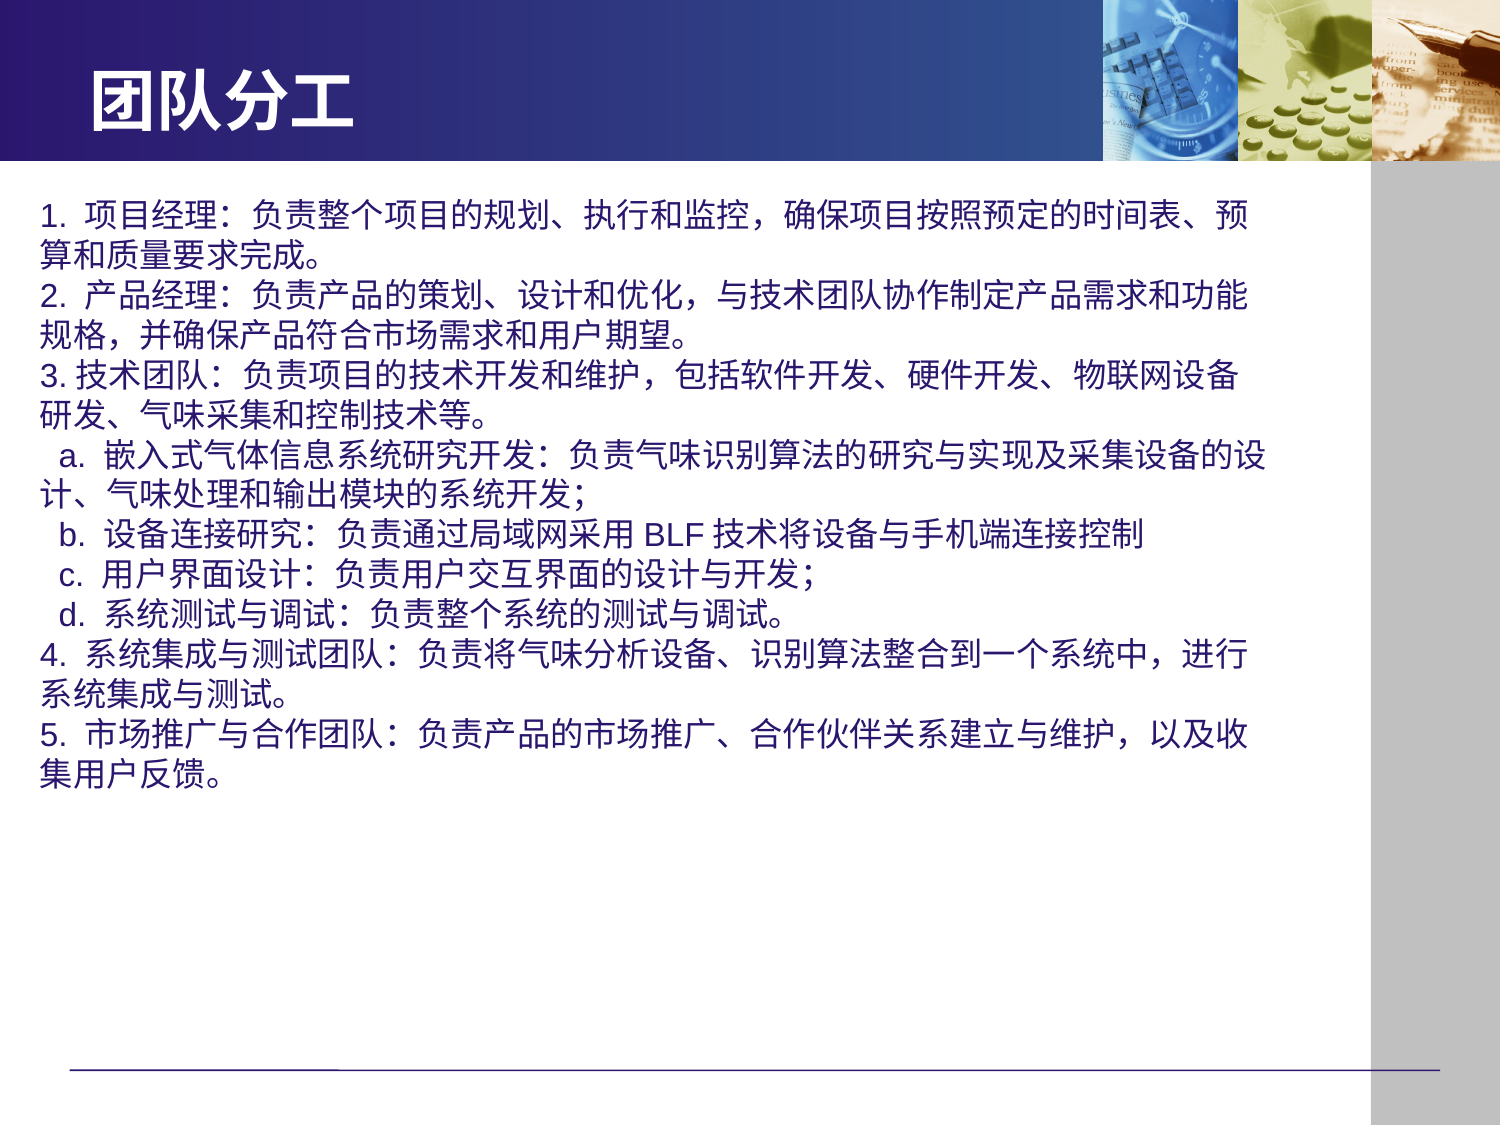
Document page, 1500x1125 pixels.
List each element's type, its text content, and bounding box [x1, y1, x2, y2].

title 团队分工 [74, 52, 1088, 145]
text_box 1. 项目经理：负责整个项目的规划、执行和监控，确保项目按照预定的时间表、预算和质量要求完成。 2. 产品经理：负责产品的策划、设计和优化，与技术团队协作制定产品需求和功能规格，并确保产品符合市场需求和用户期望。 3.技术团队：负责项目的技术开发和维护，包括软件开发、硬件开发、物联网设备研发、气味采集和控制技术等。 a. 嵌入式气体信息系统研究开发：负责气味识别算法的研究与实现及采集设备的设计、气味处理和输出模块的系统开发； b. 设备连接研究：负责通过局域网采用BLF技术将设备与手机端连接控制 c. 用户界面设计：负责用户交互界面的设计与开发； d. 系统测试与调试：负责整个系统的测试与调试。 4. 系统集成与测试团队：负责将气味分析设备、识别算法整合到一个系统中，进行系统集成与测试。 5. 市场推广与合作团队：负责产品的市场推广、合作伙伴关系建立与维护，以及收集用户反馈。 [25, 186, 1286, 881]
picture [1103, 0, 1500, 161]
